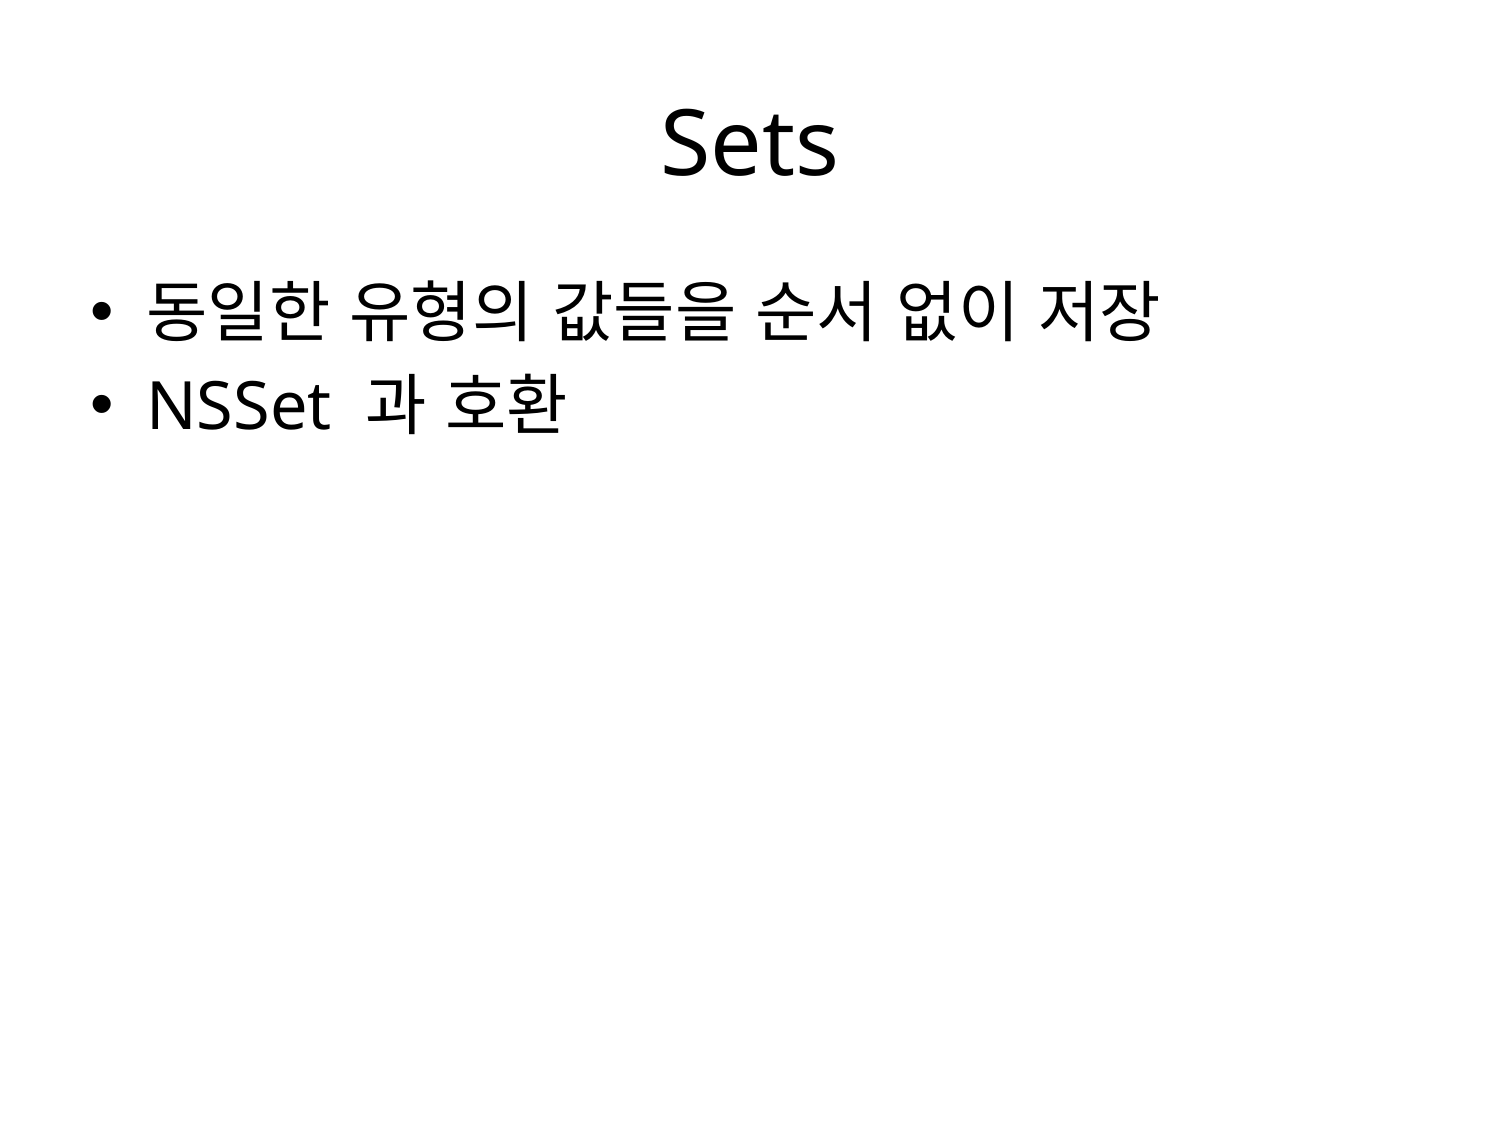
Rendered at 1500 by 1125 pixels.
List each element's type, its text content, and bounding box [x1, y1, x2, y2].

title Sets [75, 45, 1425, 233]
list 동일한 유형의 값들을 순서 없이 저장 NSSet 과 호환 [75, 262, 1425, 1005]
